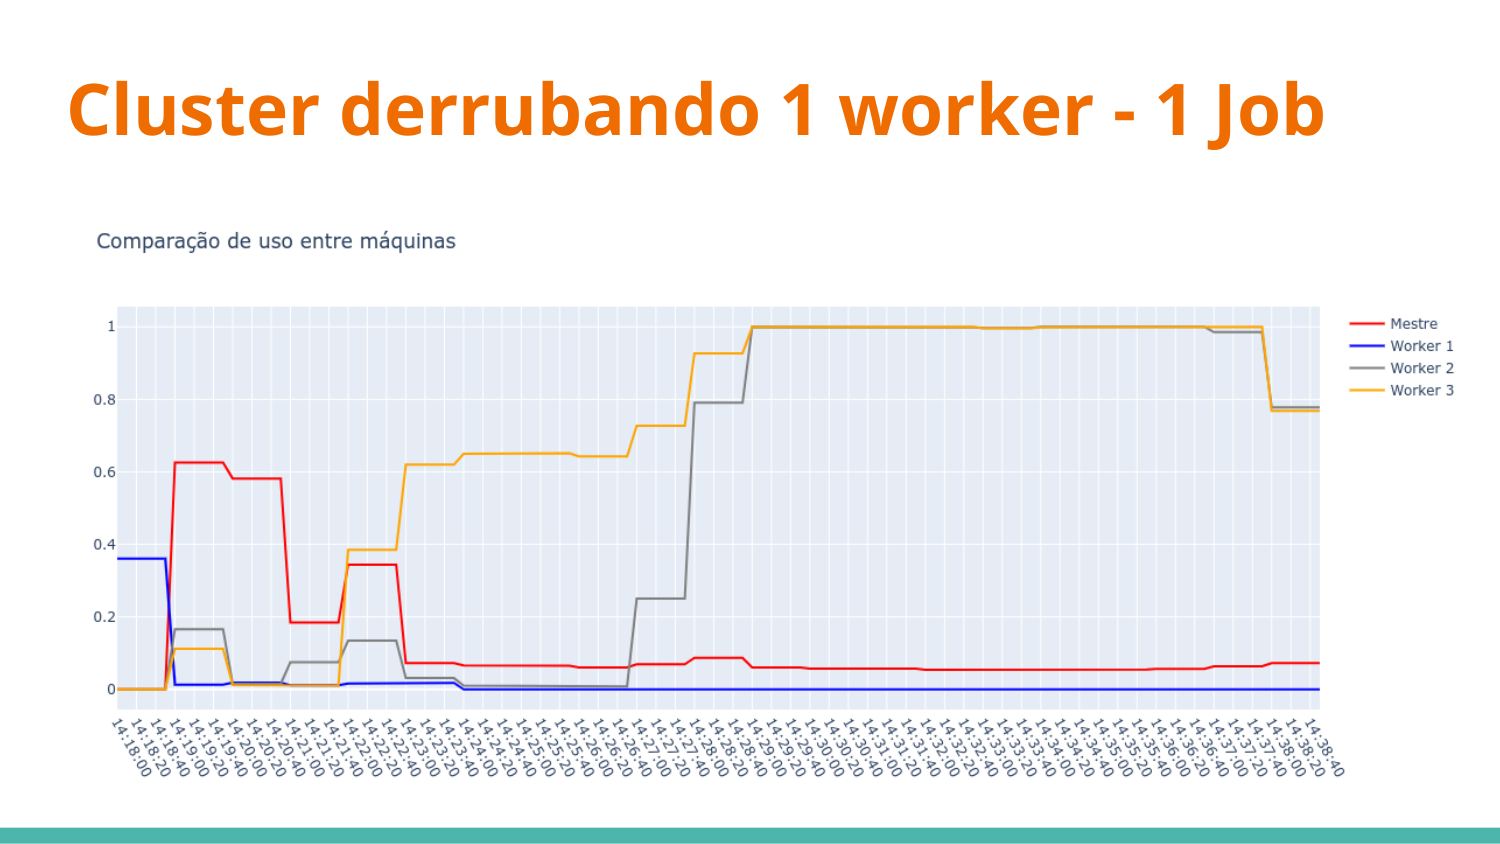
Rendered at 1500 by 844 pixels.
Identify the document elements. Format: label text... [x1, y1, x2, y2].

picture [24, 190, 1476, 803]
title Cluster derrubando 1 worker - 1 Job [51, 49, 1449, 166]
